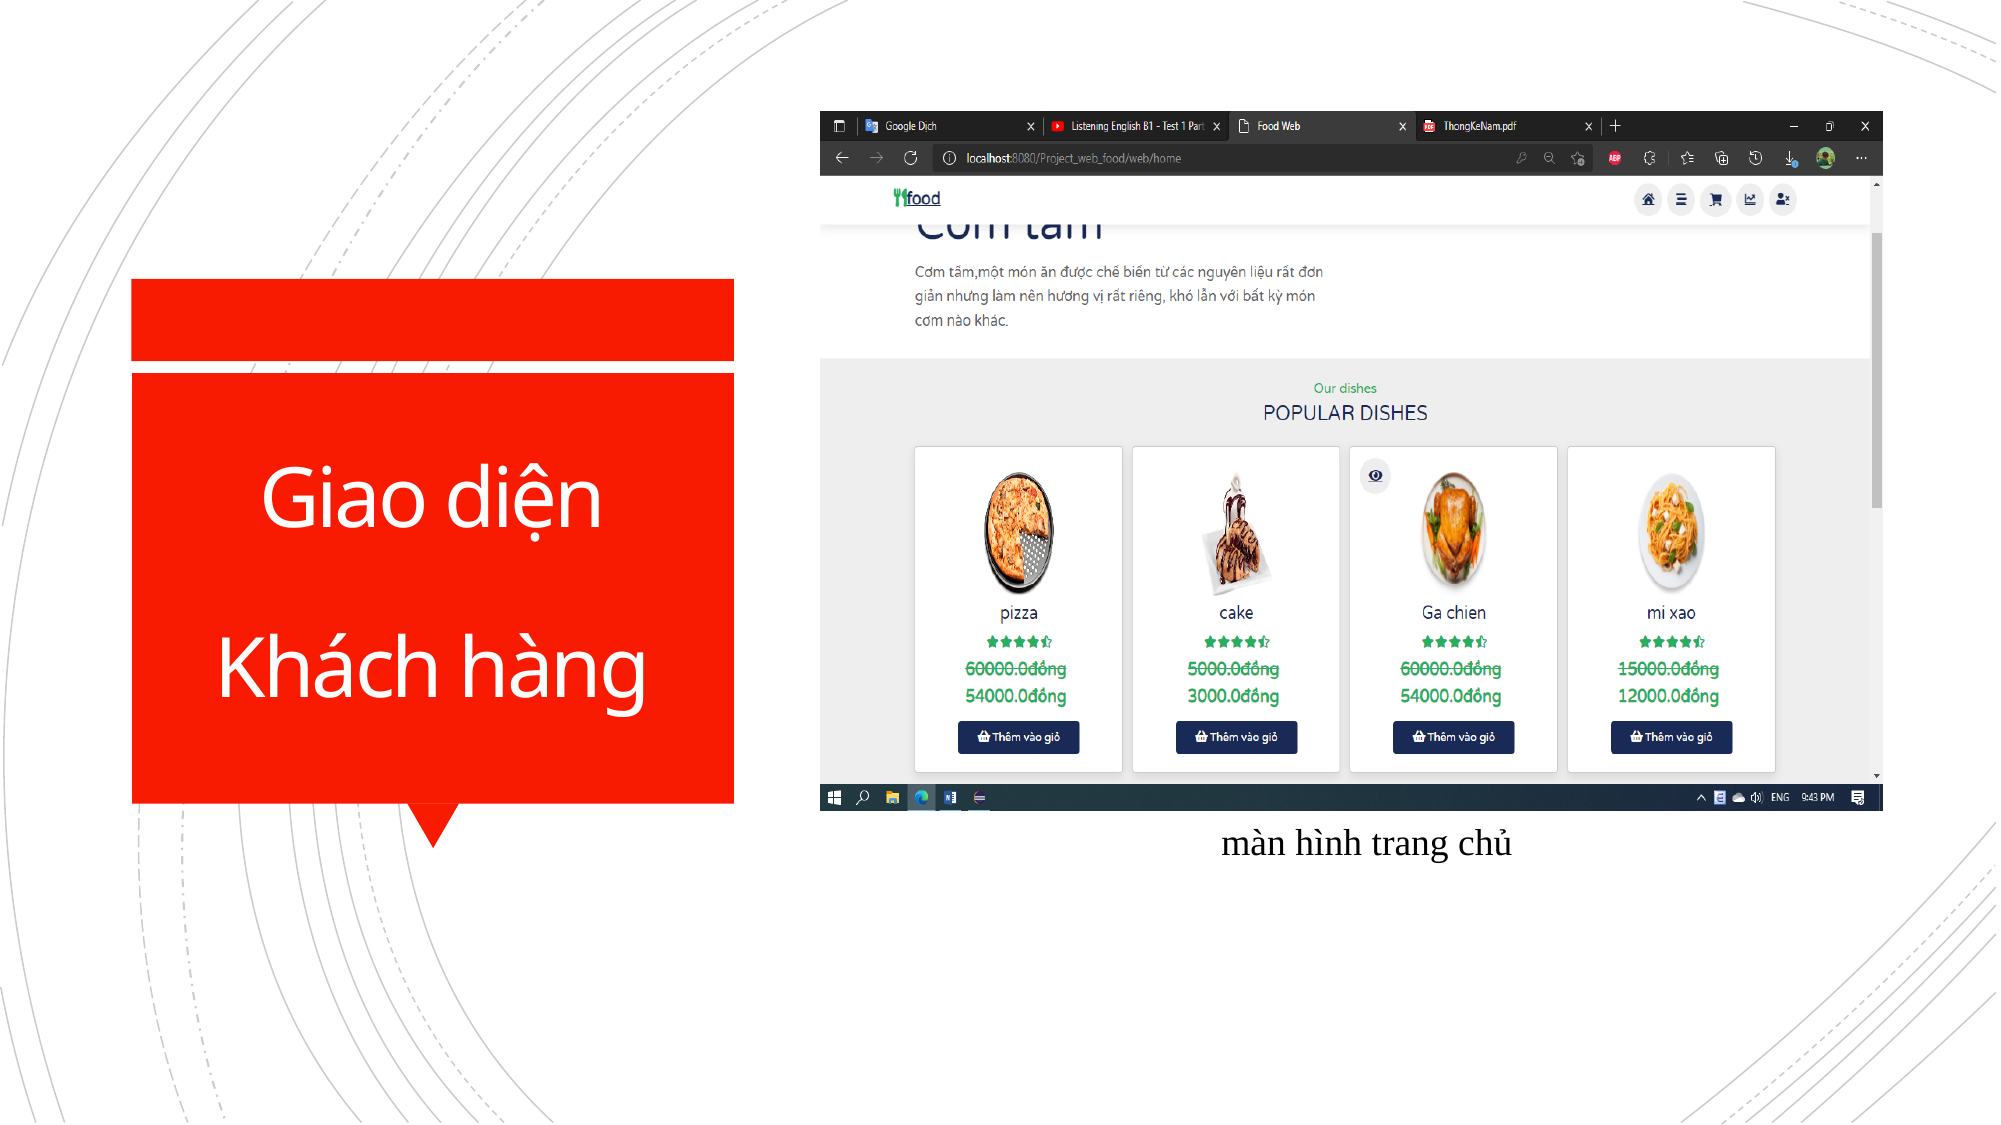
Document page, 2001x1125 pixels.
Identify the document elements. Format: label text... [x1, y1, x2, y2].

text_box [145, 0, 2000, 28]
title Giao diện Khách hàng [145, 385, 720, 789]
picture [820, 111, 1883, 811]
text_box màn hình trang chủ [1206, 811, 1528, 871]
